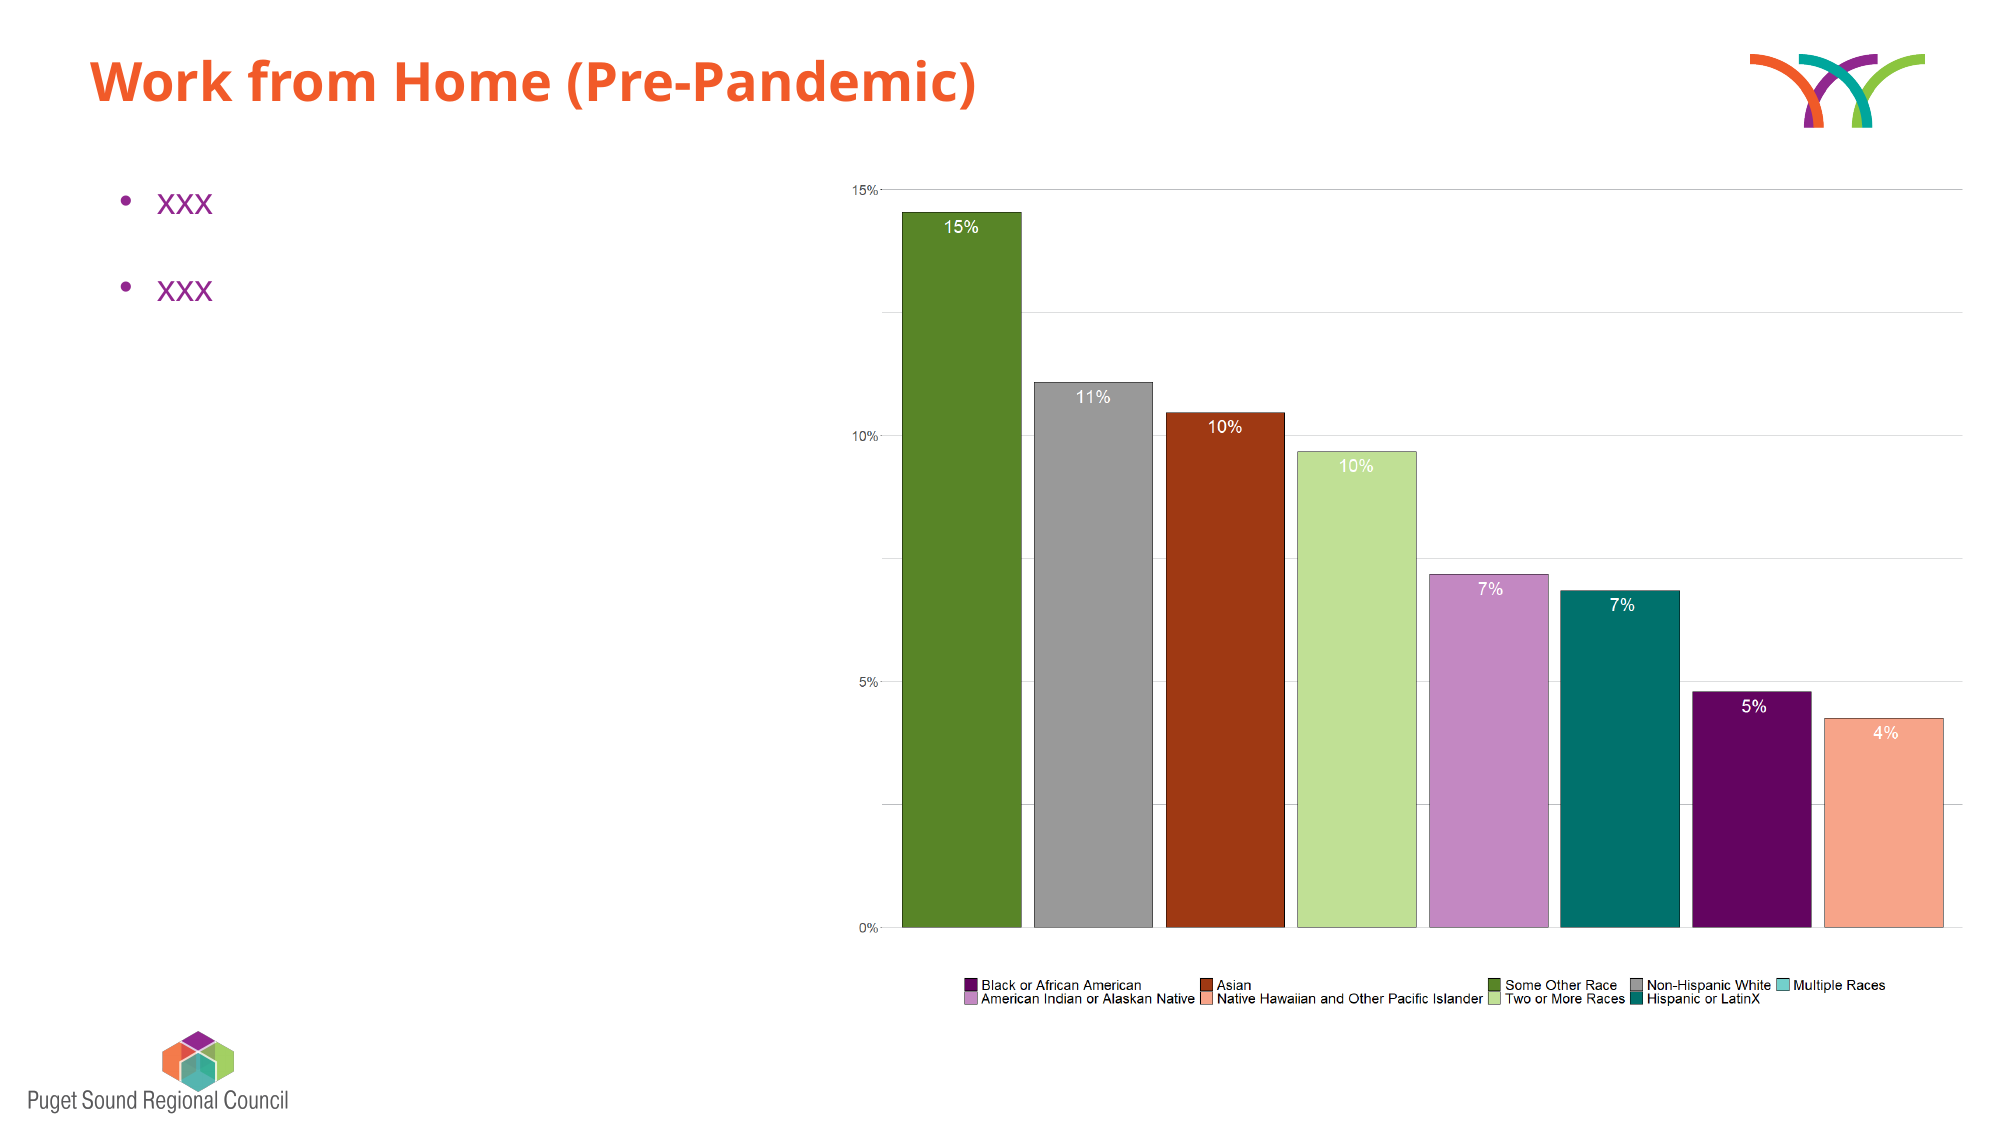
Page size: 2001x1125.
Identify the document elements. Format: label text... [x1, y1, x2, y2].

list xxx xxx [104, 174, 831, 1015]
title Work from Home (Pre-Pandemic) [75, 37, 1673, 131]
picture [1750, 53, 1925, 128]
picture [847, 172, 1967, 1013]
picture [24, 1024, 292, 1118]
